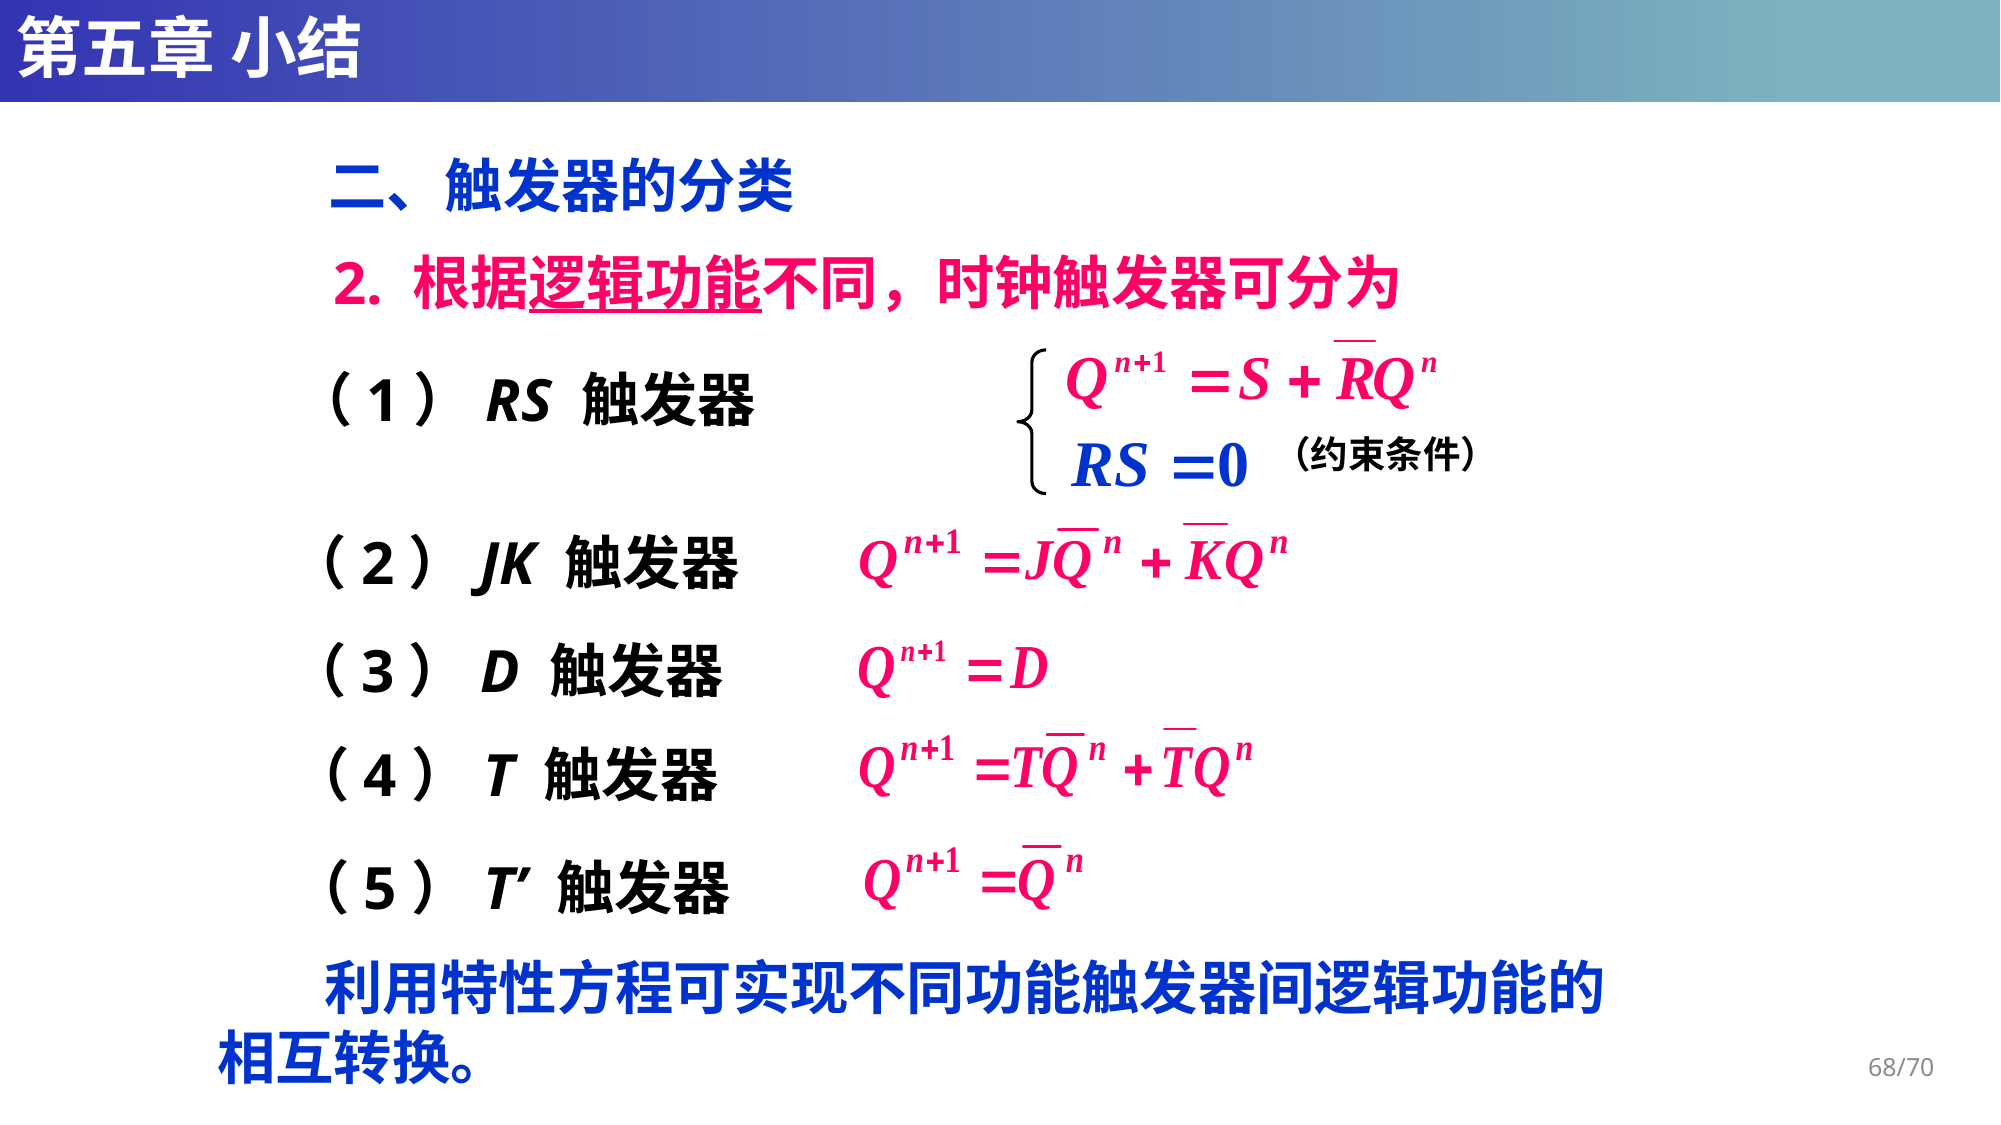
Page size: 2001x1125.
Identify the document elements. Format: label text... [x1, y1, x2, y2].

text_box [1058, 427, 1256, 500]
text_box （2）JK 触发器 [274, 518, 850, 604]
text_box 利用特性方程可实现不同功能触发器间逻辑功能的相互转换。 [202, 943, 1676, 1099]
text_box [1017, 349, 1046, 494]
text_box （4）T 触发器 [276, 730, 765, 816]
slide_number 68/70 [1797, 1038, 1950, 1099]
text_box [855, 830, 1091, 925]
text_box （1）RS 触发器 [279, 355, 918, 441]
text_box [850, 712, 1262, 813]
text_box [1058, 327, 1444, 422]
title 第五章 小结 [0, 0, 2000, 102]
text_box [850, 508, 1295, 604]
text_box 二、触发器的分类 [313, 141, 1427, 227]
text_box 2. 根据逻辑功能不同，时钟触发器可分为 [318, 238, 1479, 324]
text_box （5）T’ 触发器 [276, 843, 765, 929]
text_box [851, 621, 1058, 712]
text_box （3）D 触发器 [274, 626, 762, 712]
text_box （约束条件） [1258, 424, 1676, 484]
